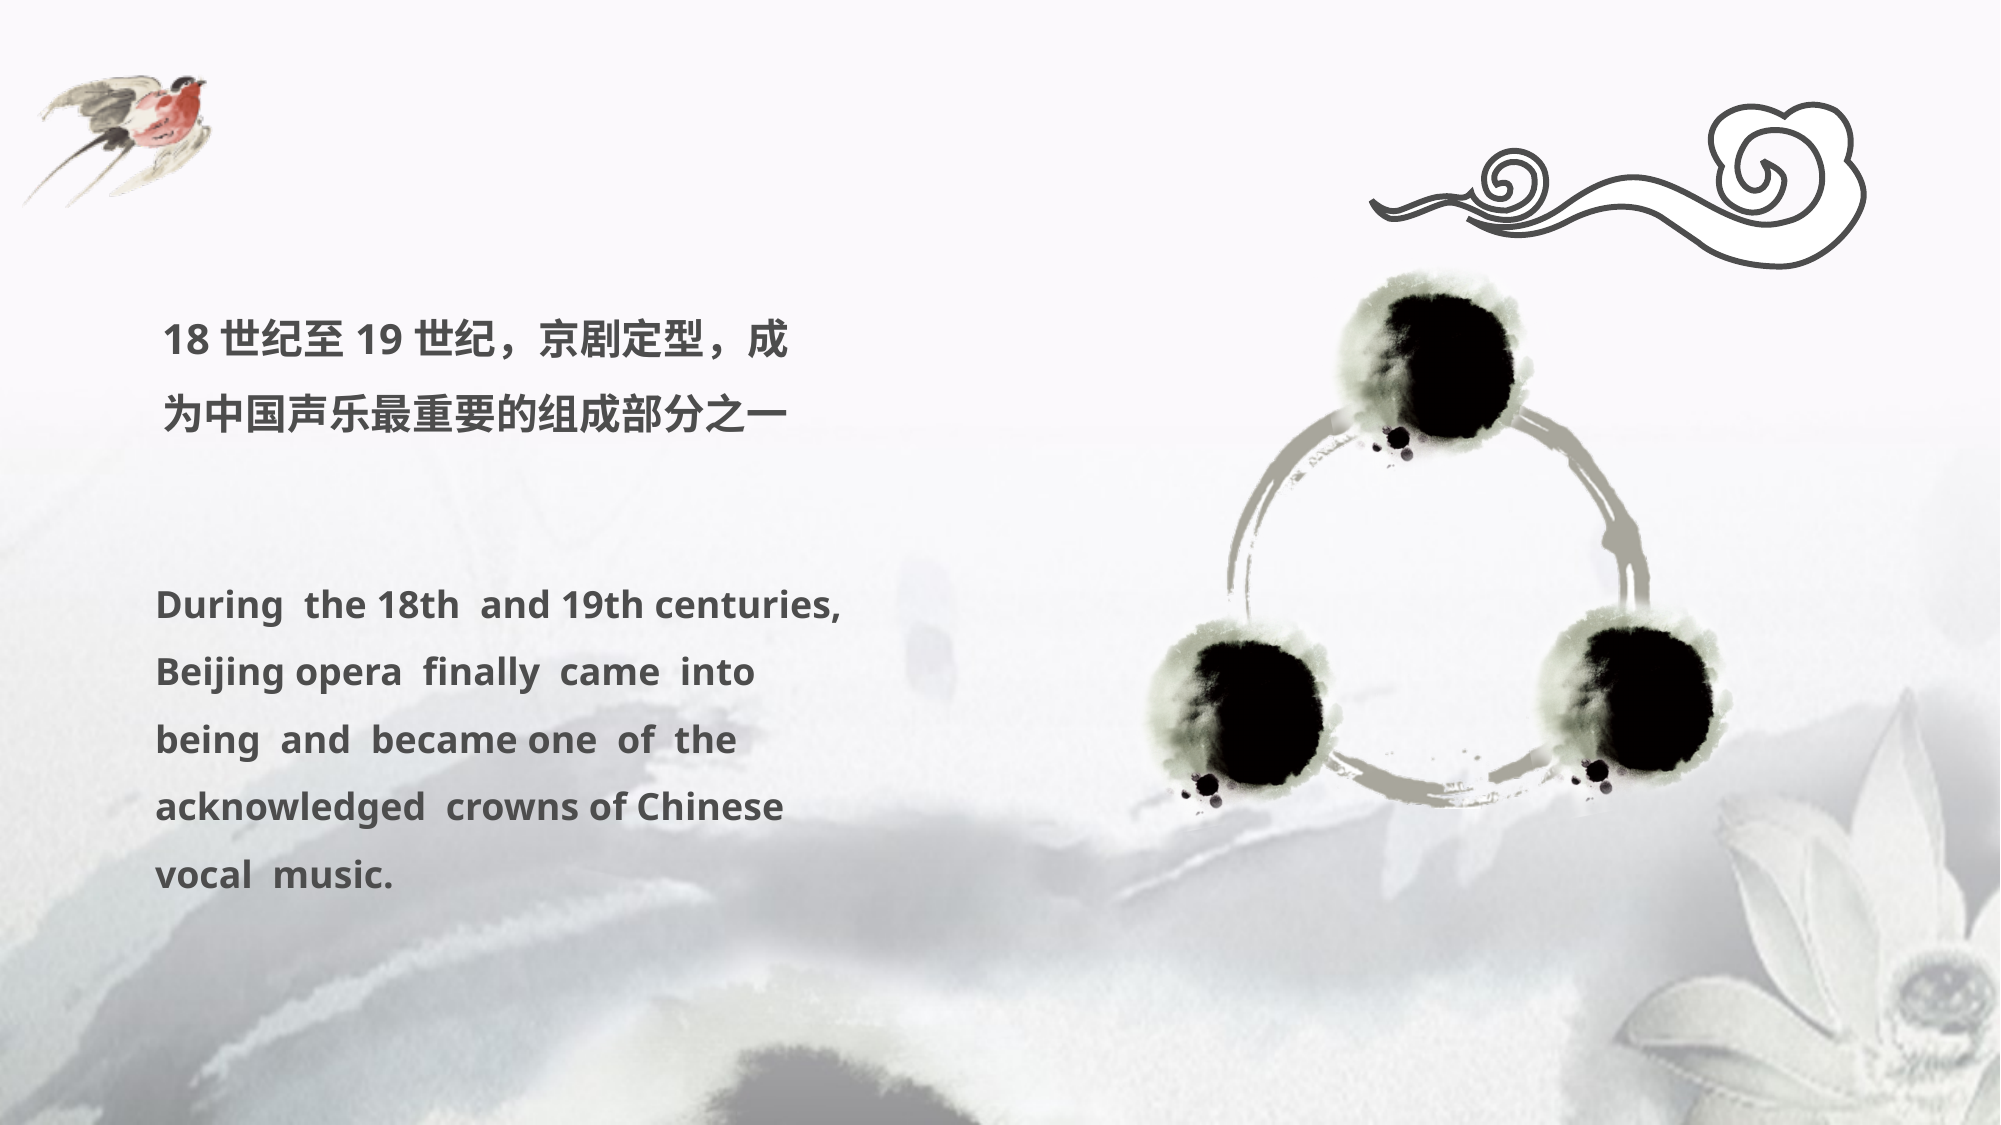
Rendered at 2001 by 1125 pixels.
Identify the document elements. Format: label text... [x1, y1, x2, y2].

text_box [1371, 150, 1547, 220]
text_box During the 18th and 19th centuries, Beijing opera finally came into being and became one of the acknowledged crowns of Chinese vocal music. [139, 594, 891, 859]
text_box 18世纪至19世纪，京剧定型，成为中国声乐最重要的组成部分之一 [146, 238, 827, 488]
text_box [1467, 104, 1864, 267]
picture [0, 0, 2000, 1125]
